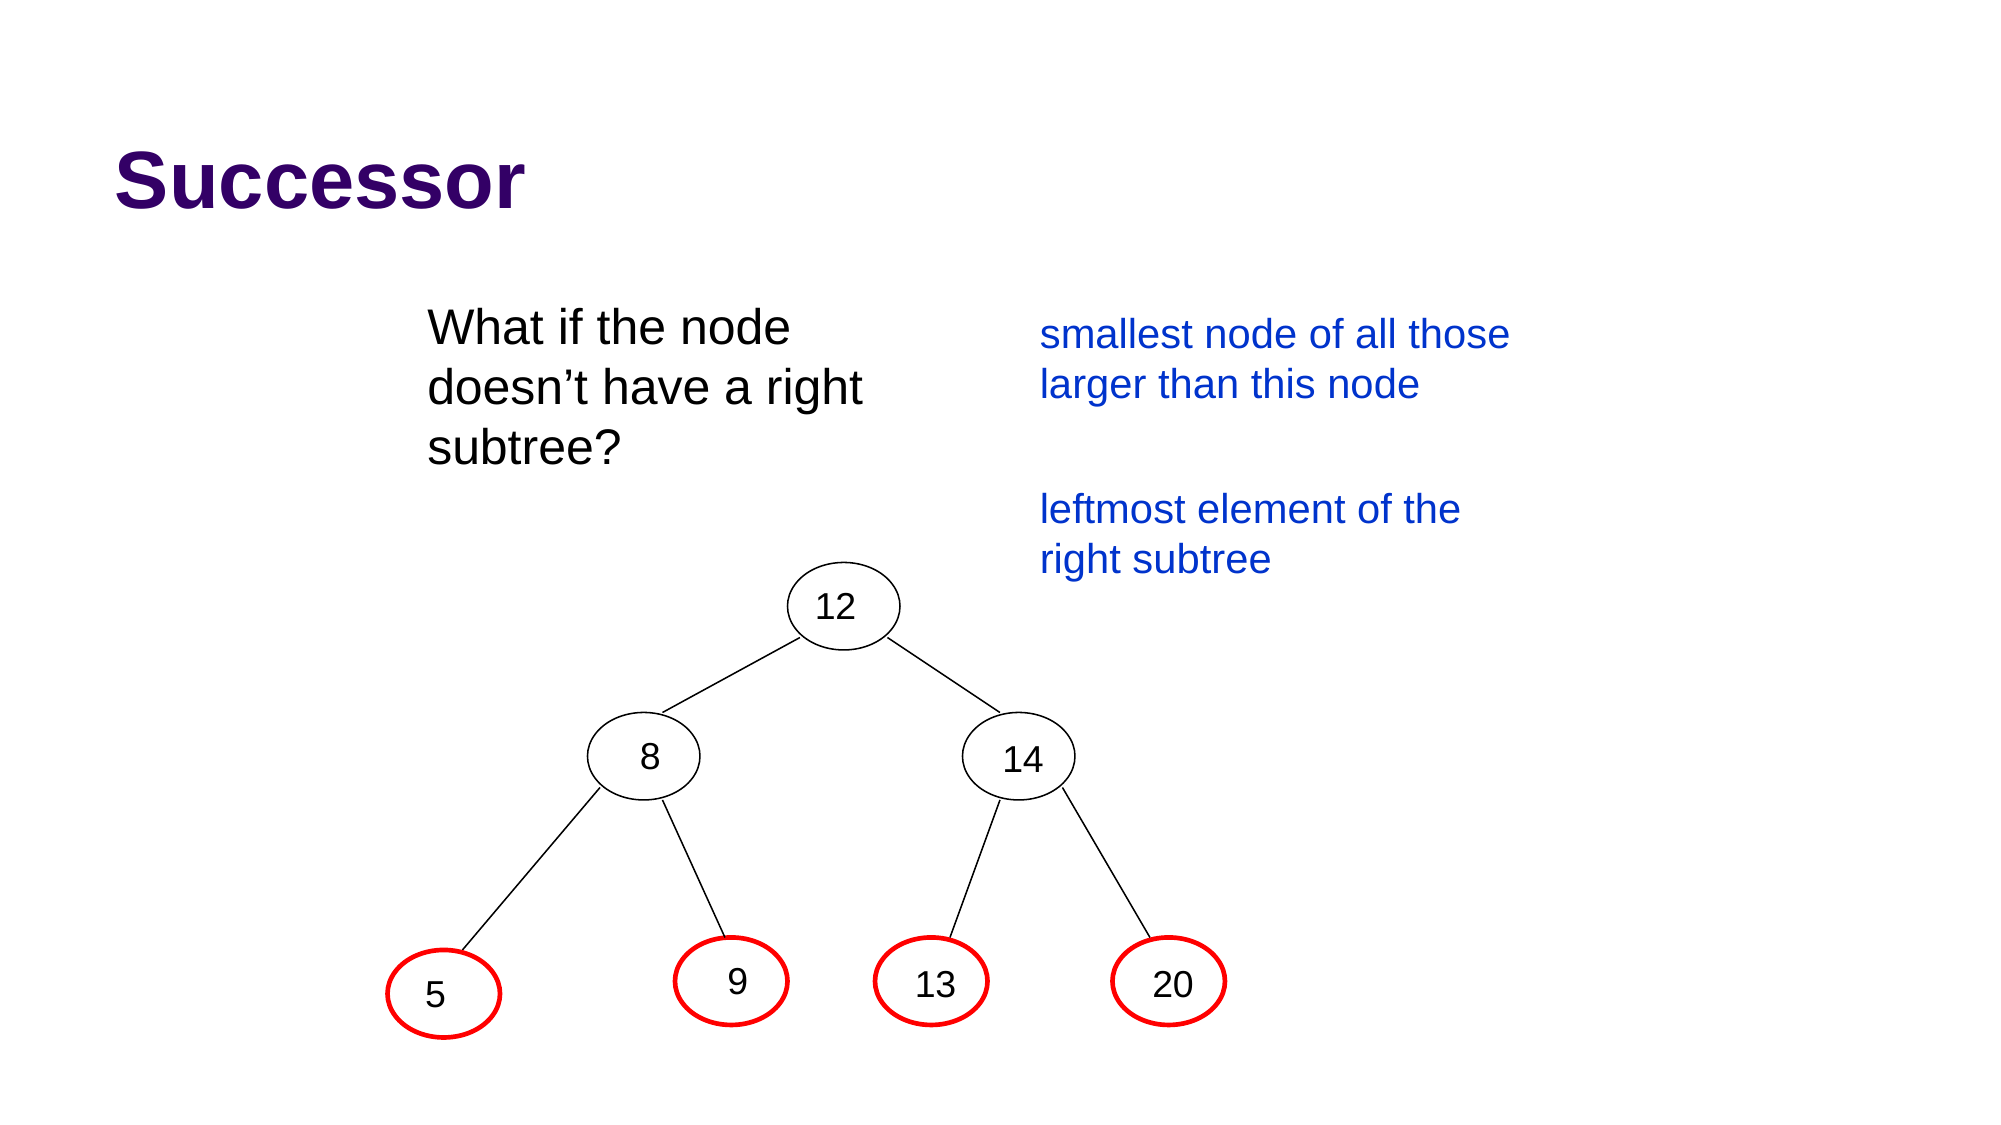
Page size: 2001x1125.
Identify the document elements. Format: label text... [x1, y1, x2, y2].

text_box 12 [888, 614, 900, 635]
text_box What if the node doesn’t have a right subtree? [412, 287, 963, 483]
text_box 13 [973, 952, 1000, 1012]
text_box [787, 562, 901, 650]
text_box [875, 937, 988, 1025]
text_box 14 [987, 727, 1088, 787]
text_box [675, 937, 788, 1025]
text_box 9 [771, 949, 813, 1010]
text_box [1112, 937, 1225, 1025]
text_box 12 [884, 574, 900, 598]
text_box 8 [684, 724, 725, 785]
text_box 20 [1210, 952, 1238, 1012]
title Successor [99, 20, 1750, 233]
text_box smallest node of all those larger than this node [1025, 299, 1600, 415]
text_box [587, 712, 700, 800]
text_box [387, 949, 501, 1038]
text_box 5 [487, 1002, 500, 1023]
text_box leftmost element of the right subtree [1025, 474, 1500, 590]
text_box 5 [484, 962, 500, 985]
text_box [962, 712, 1061, 800]
